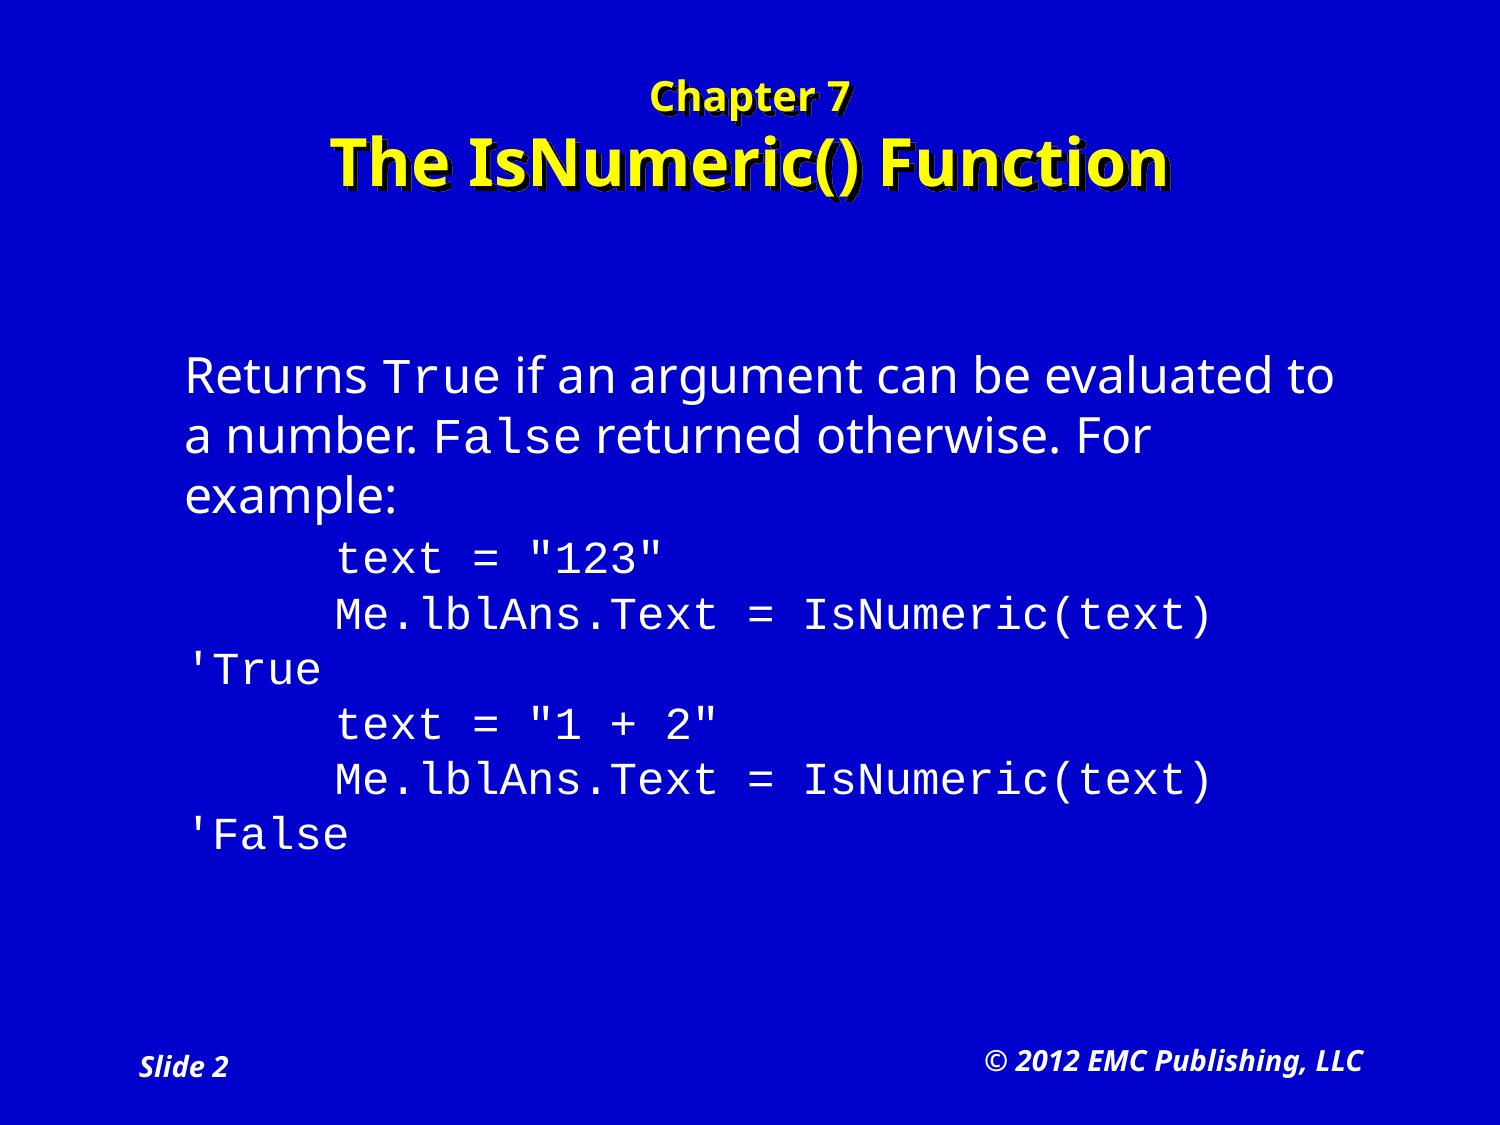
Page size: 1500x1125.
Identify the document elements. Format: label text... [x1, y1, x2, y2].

title Chapter 7 The IsNumeric() Function [112, 62, 1388, 293]
footer © 2012 EMC Publishing, LLC [885, 1037, 1379, 1091]
text_box Returns True if an argument can be evaluated to a number. False returned otherwise. For example: text = "123" Me.lblAns.Text = IsNumeric(text) 'True text = "1 + 2" Me.lblAns.Text = IsNumeric(text) 'False [131, 336, 1382, 866]
slide_number Slide 2 [123, 1040, 474, 1091]
